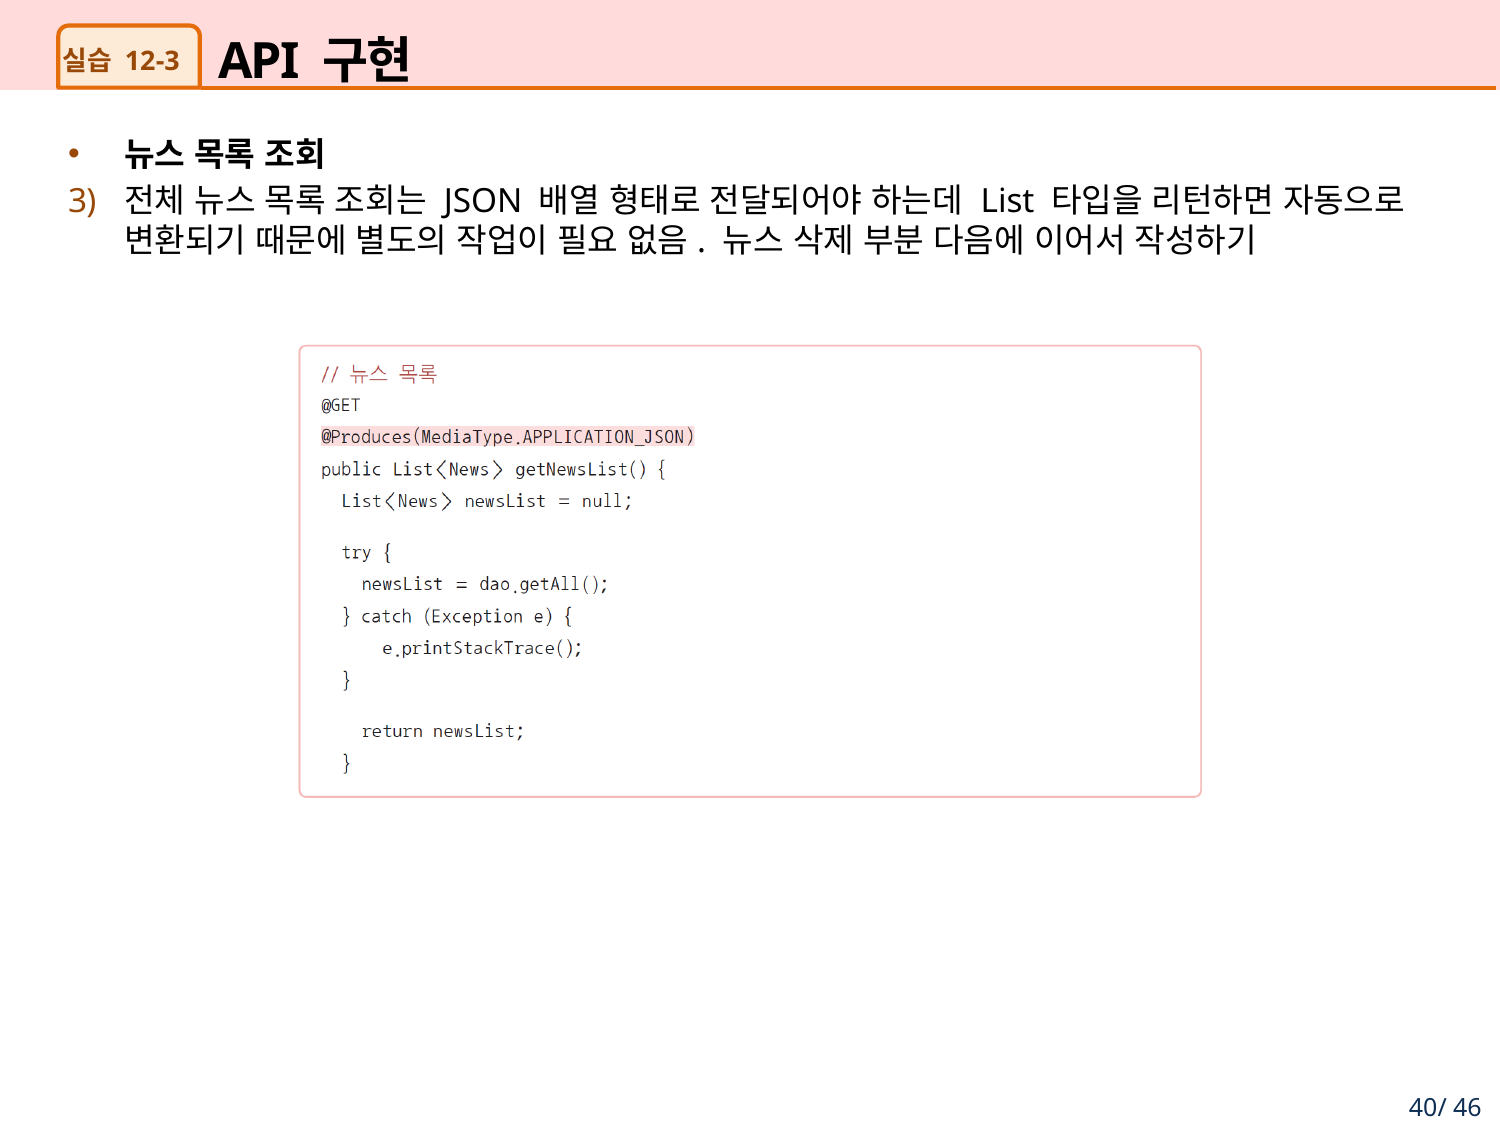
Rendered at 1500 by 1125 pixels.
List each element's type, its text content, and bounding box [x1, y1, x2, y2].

title API 구현 [203, 19, 1365, 97]
list 뉴스 목록 조회 전체 뉴스 목록 조회는 JSON 배열 형태로 전달되어야 하는데 List 타입을 리턴하면 자동으로 변환되기 때문에 별도의 작업이 필요 없음. 뉴스 삭제 부분 다음에 이어서 작성하기 [53, 125, 1425, 1005]
text_box 실습 12-3 [47, 35, 198, 83]
picture [291, 337, 1209, 801]
